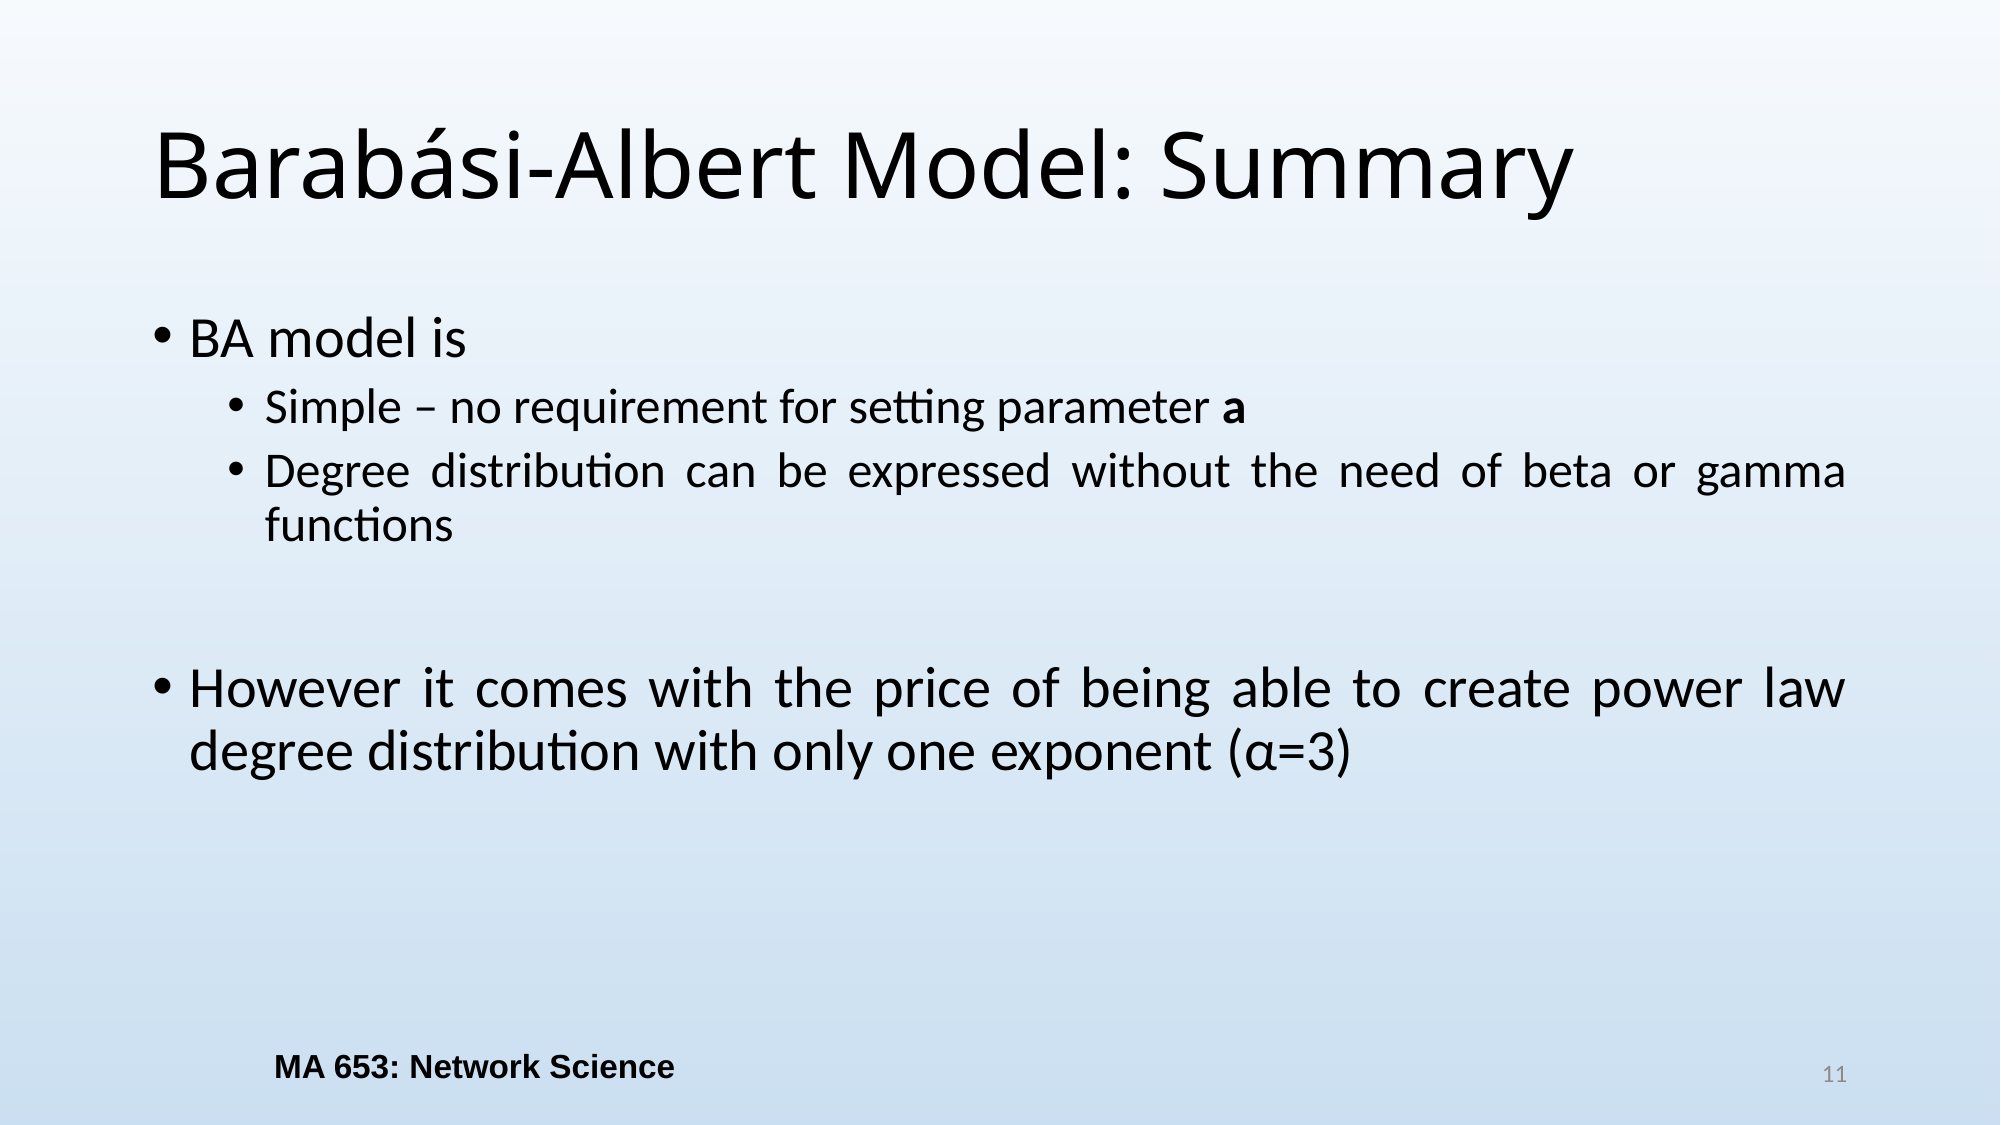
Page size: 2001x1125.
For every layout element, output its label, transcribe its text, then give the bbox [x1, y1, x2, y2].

title Barabási-Albert Model: Summary [137, 59, 1863, 278]
slide_number 11 [1412, 1042, 1863, 1103]
footer MA 653: Network Science [137, 1035, 813, 1096]
list BA model is Simple – no requirement for setting parameter a Degree distribution can be expressed without the need of beta or gamma functions However it comes with the price of being able to create power law degree distribution with only one exponent (α=3) [137, 299, 1863, 1014]
